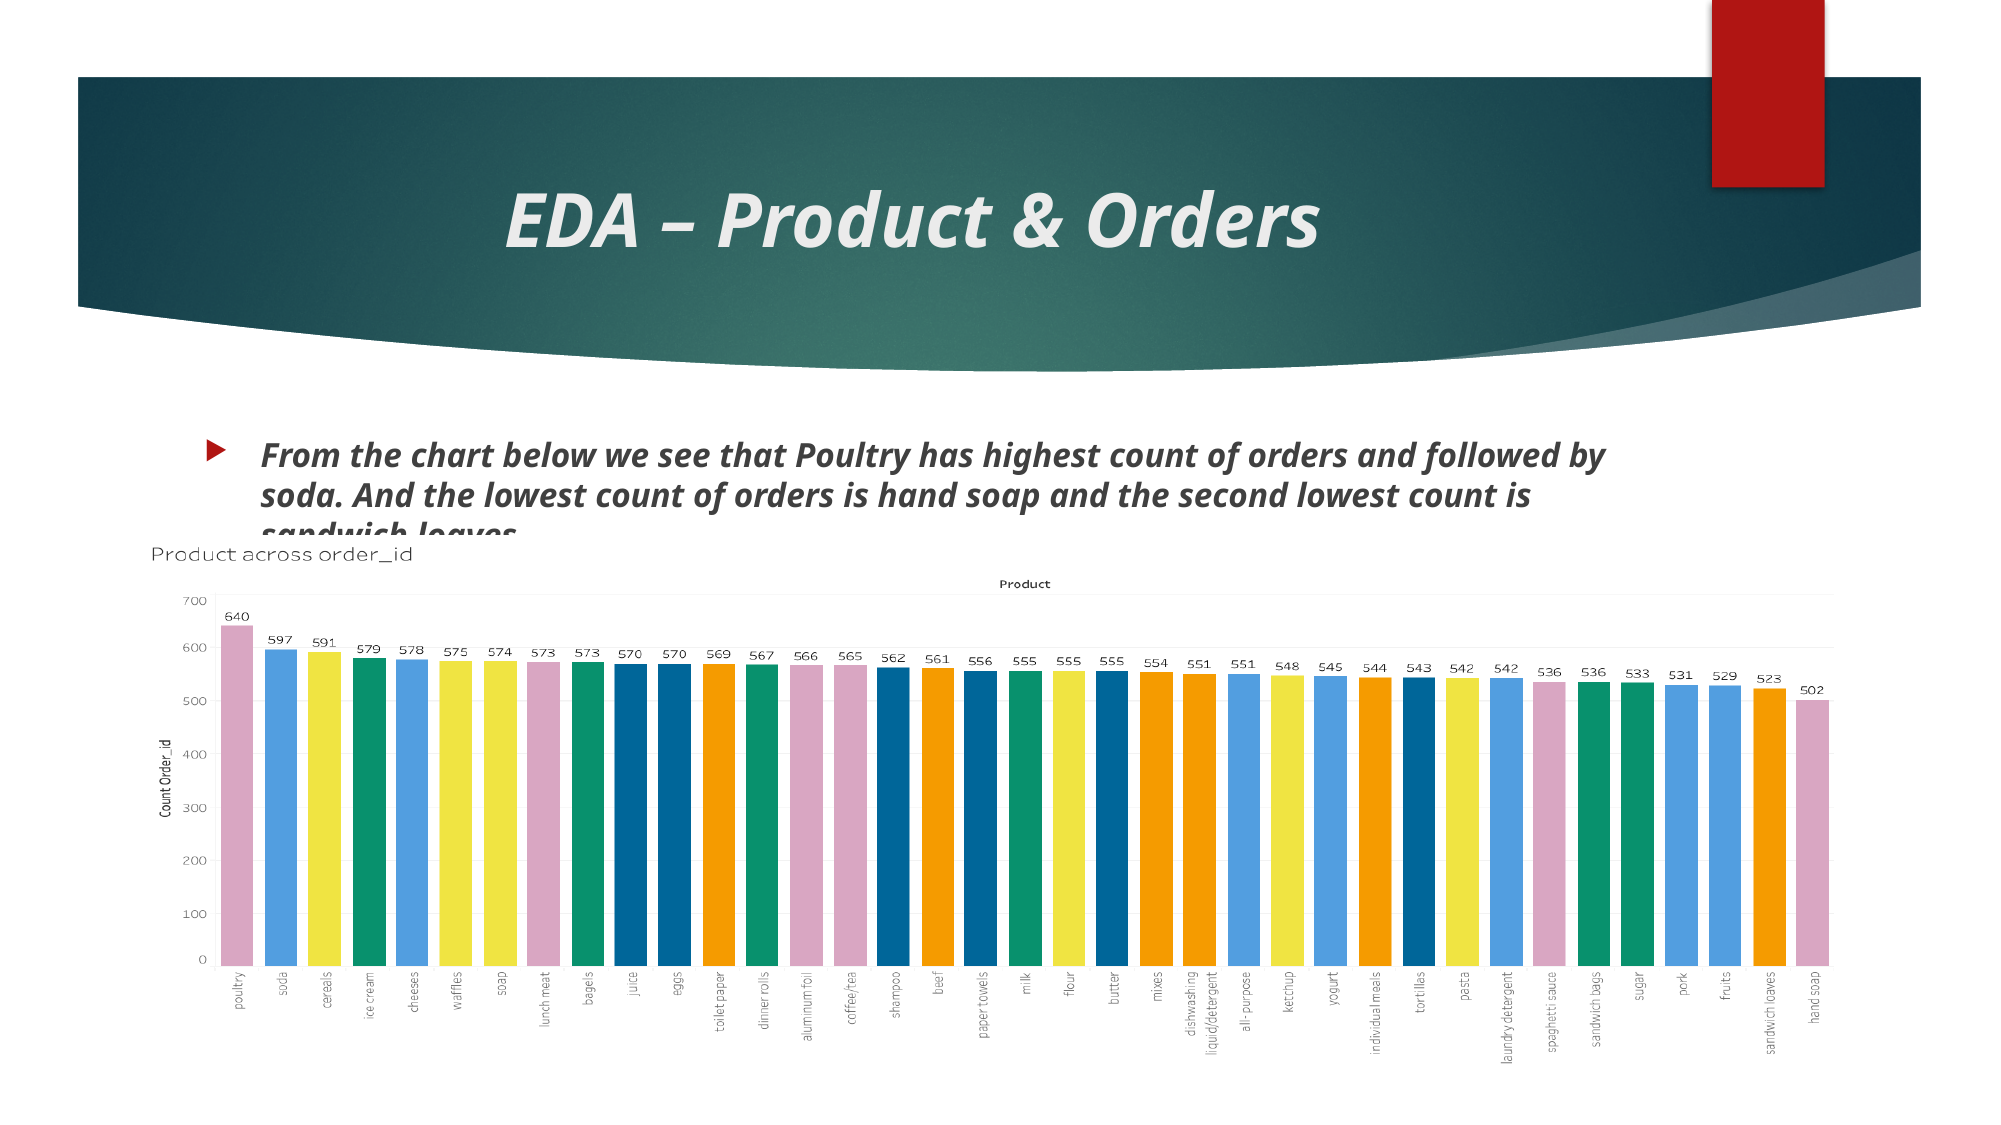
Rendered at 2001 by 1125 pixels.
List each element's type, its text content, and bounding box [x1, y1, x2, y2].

picture [145, 535, 1834, 1112]
list From the chart below we see that Poultry has highest count of orders and followed by soda. And the lowest count of orders is hand soap and the second lowest count is sandwich loaves. [189, 427, 1638, 534]
title EDA – Product & Orders [189, 159, 1638, 276]
